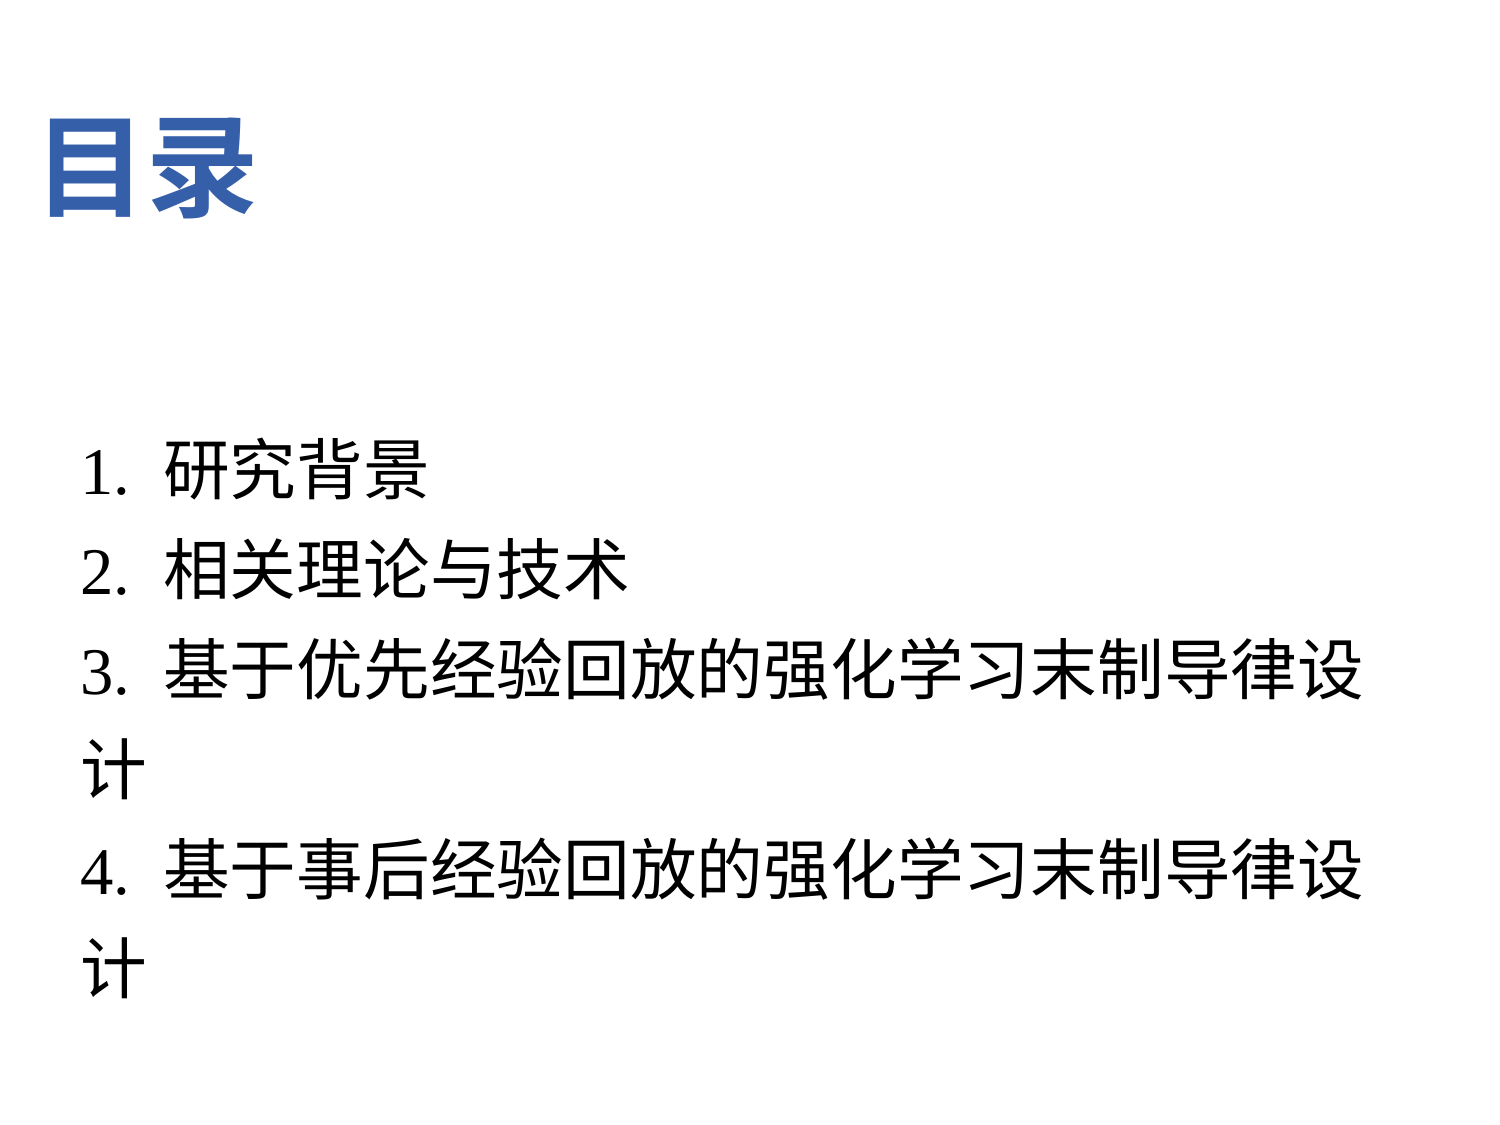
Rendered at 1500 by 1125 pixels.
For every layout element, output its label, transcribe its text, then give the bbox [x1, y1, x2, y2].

text_box 目录 [19, 61, 293, 239]
text_box 1. 研究背景 2. 相关理论与技术 3. 基于优先经验回放的强化学习末制导律设计 4. 基于事后经验回放的强化学习末制导律设计 [65, 400, 1435, 1015]
